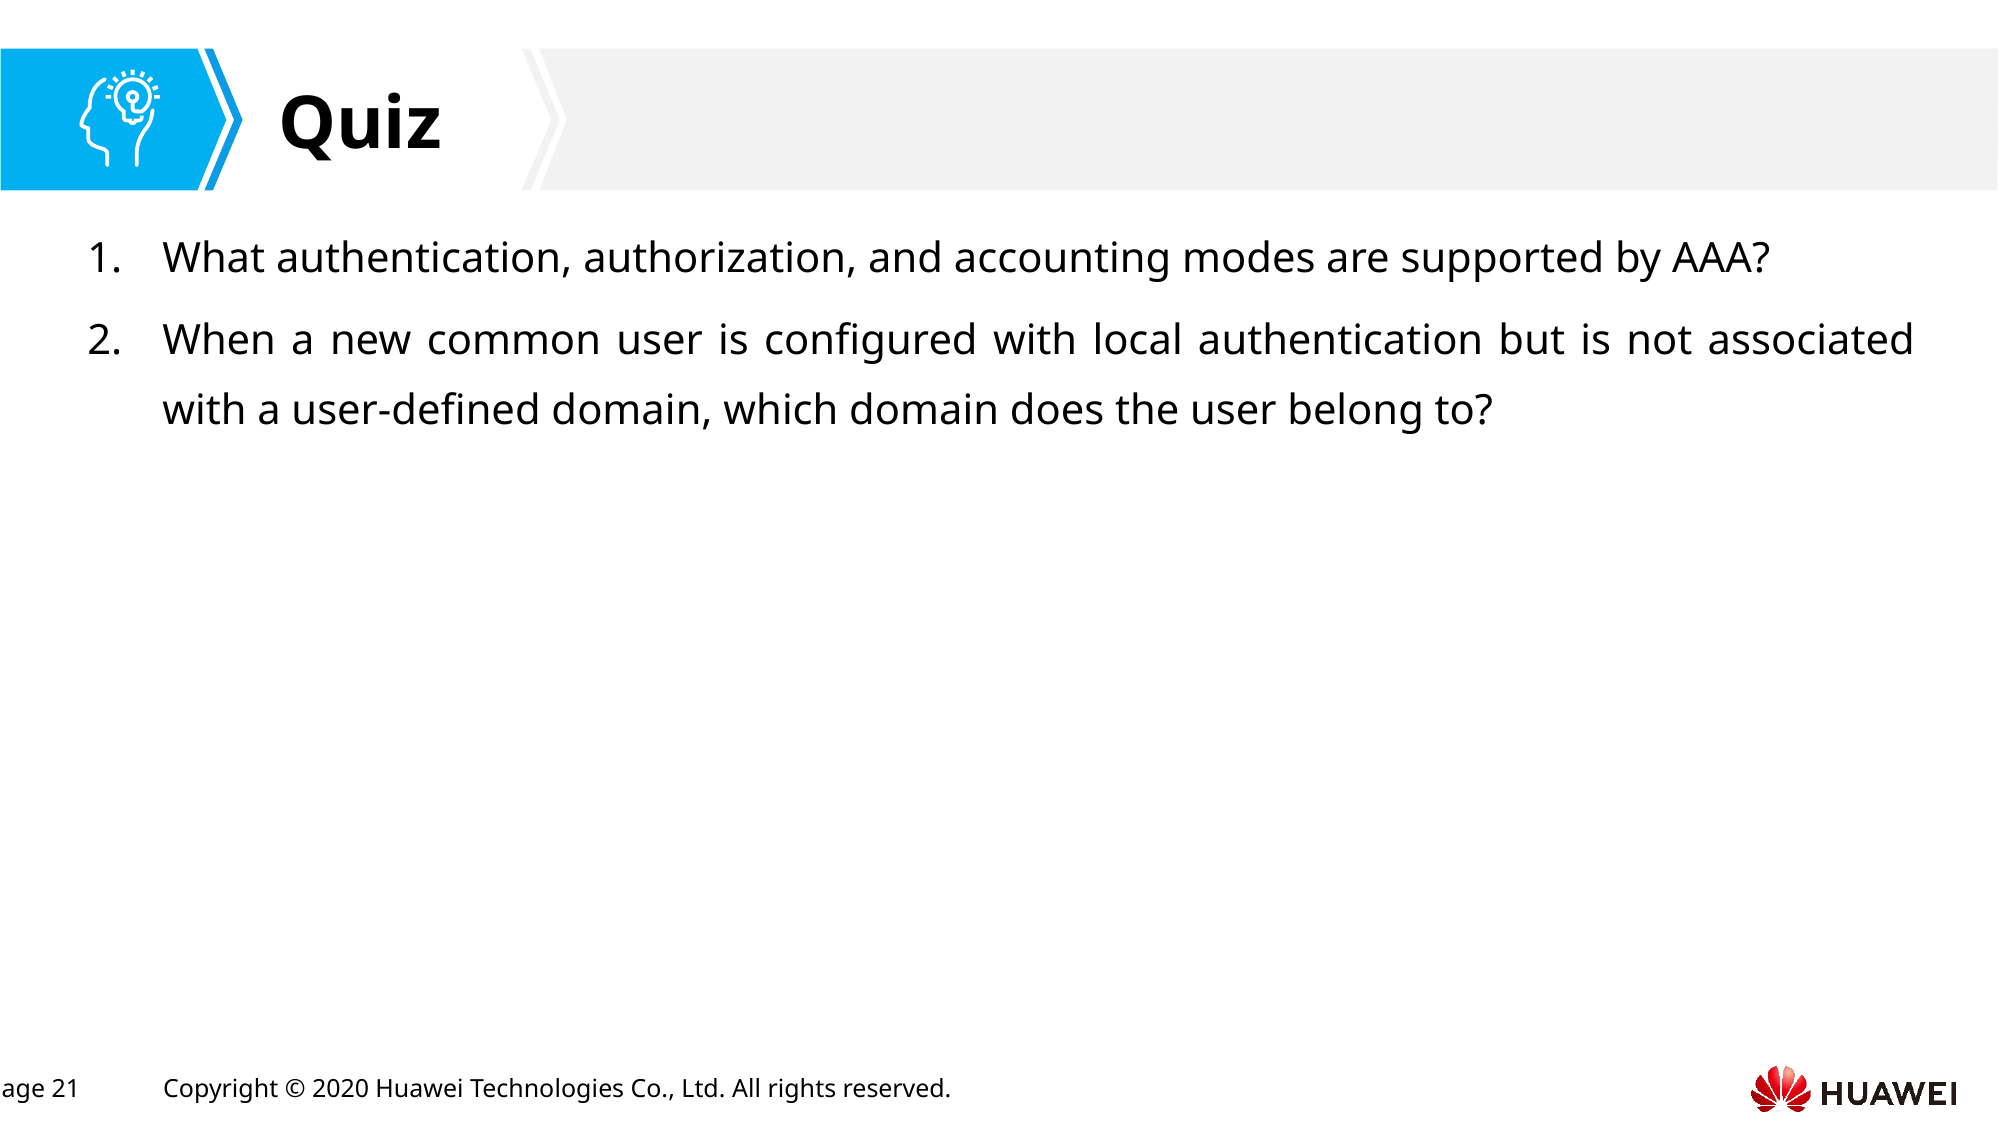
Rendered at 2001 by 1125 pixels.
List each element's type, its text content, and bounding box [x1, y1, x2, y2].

picture [1751, 1066, 1956, 1112]
list What authentication, authorization, and accounting modes are supported by AAA? When a new common user is configured with local authentication but is not associated with a user-defined domain, which domain does the user belong to? [73, 203, 1930, 972]
